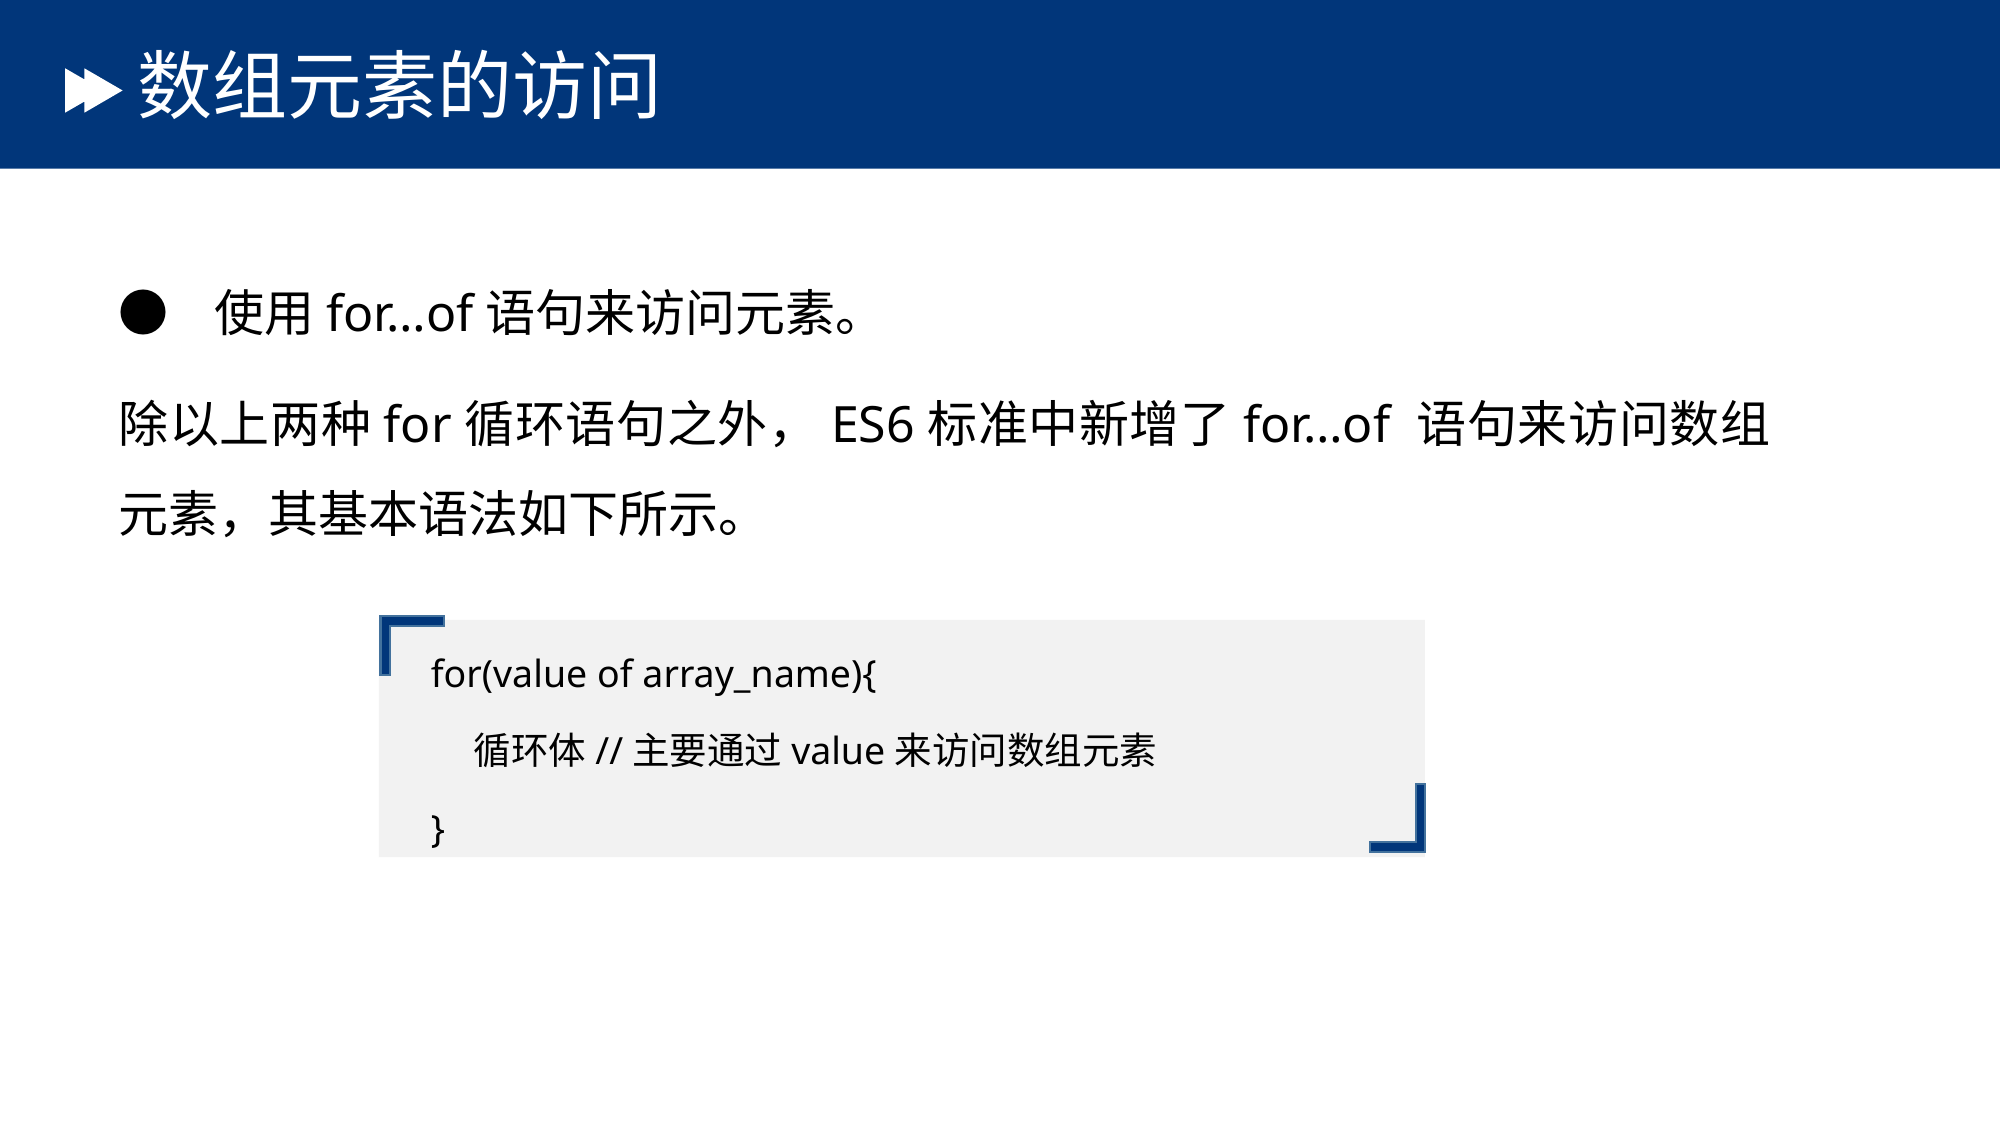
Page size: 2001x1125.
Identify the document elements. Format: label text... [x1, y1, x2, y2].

list ● 使用for…of语句来访问元素。 除以上两种for循环语句之外，ES6标准中新增了for…of 语句来访问数组元素，其基本语法如下所示。 [103, 243, 1786, 563]
title 数组元素的访问 [122, 40, 1336, 138]
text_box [378, 615, 1425, 853]
